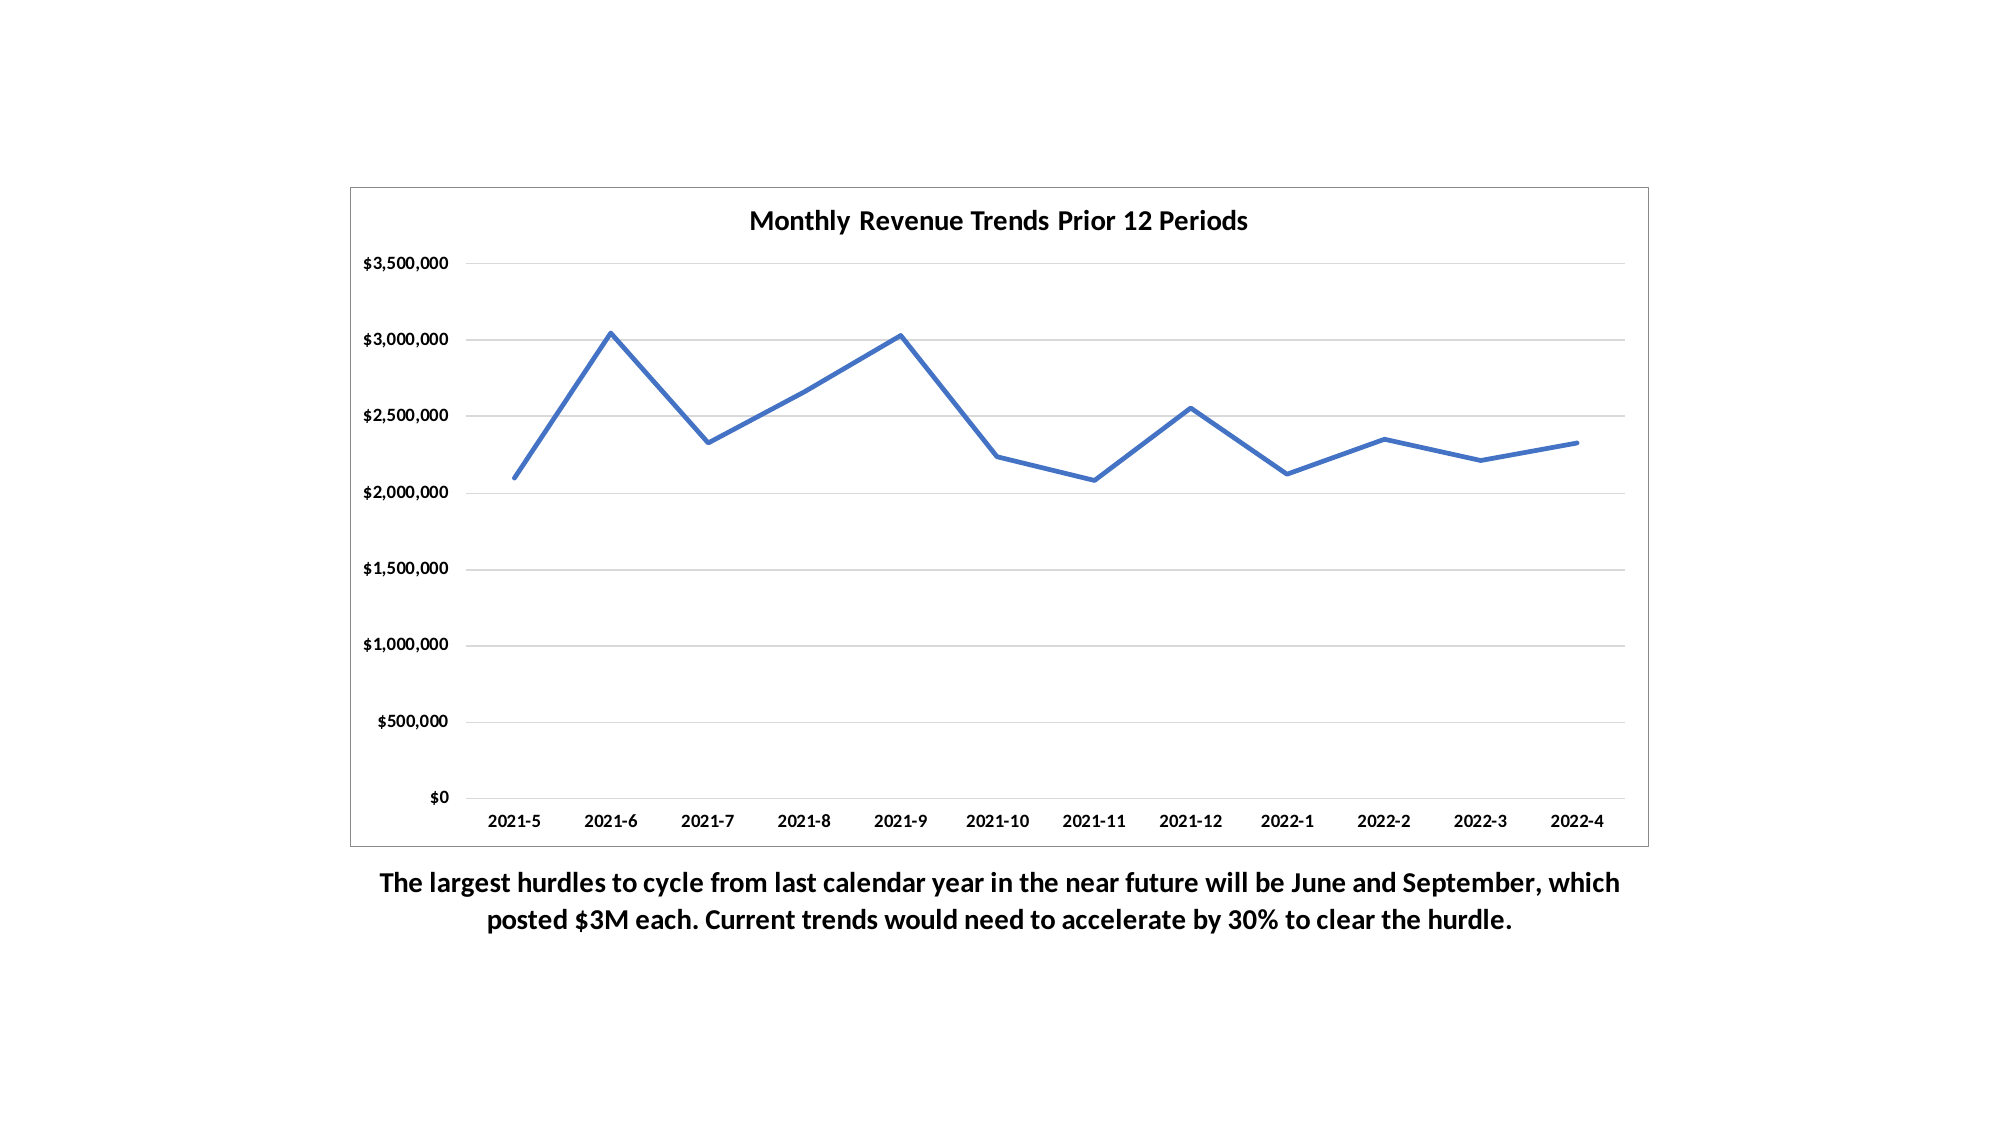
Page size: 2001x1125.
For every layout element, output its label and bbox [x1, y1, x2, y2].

text_box [249, 156, 1751, 968]
